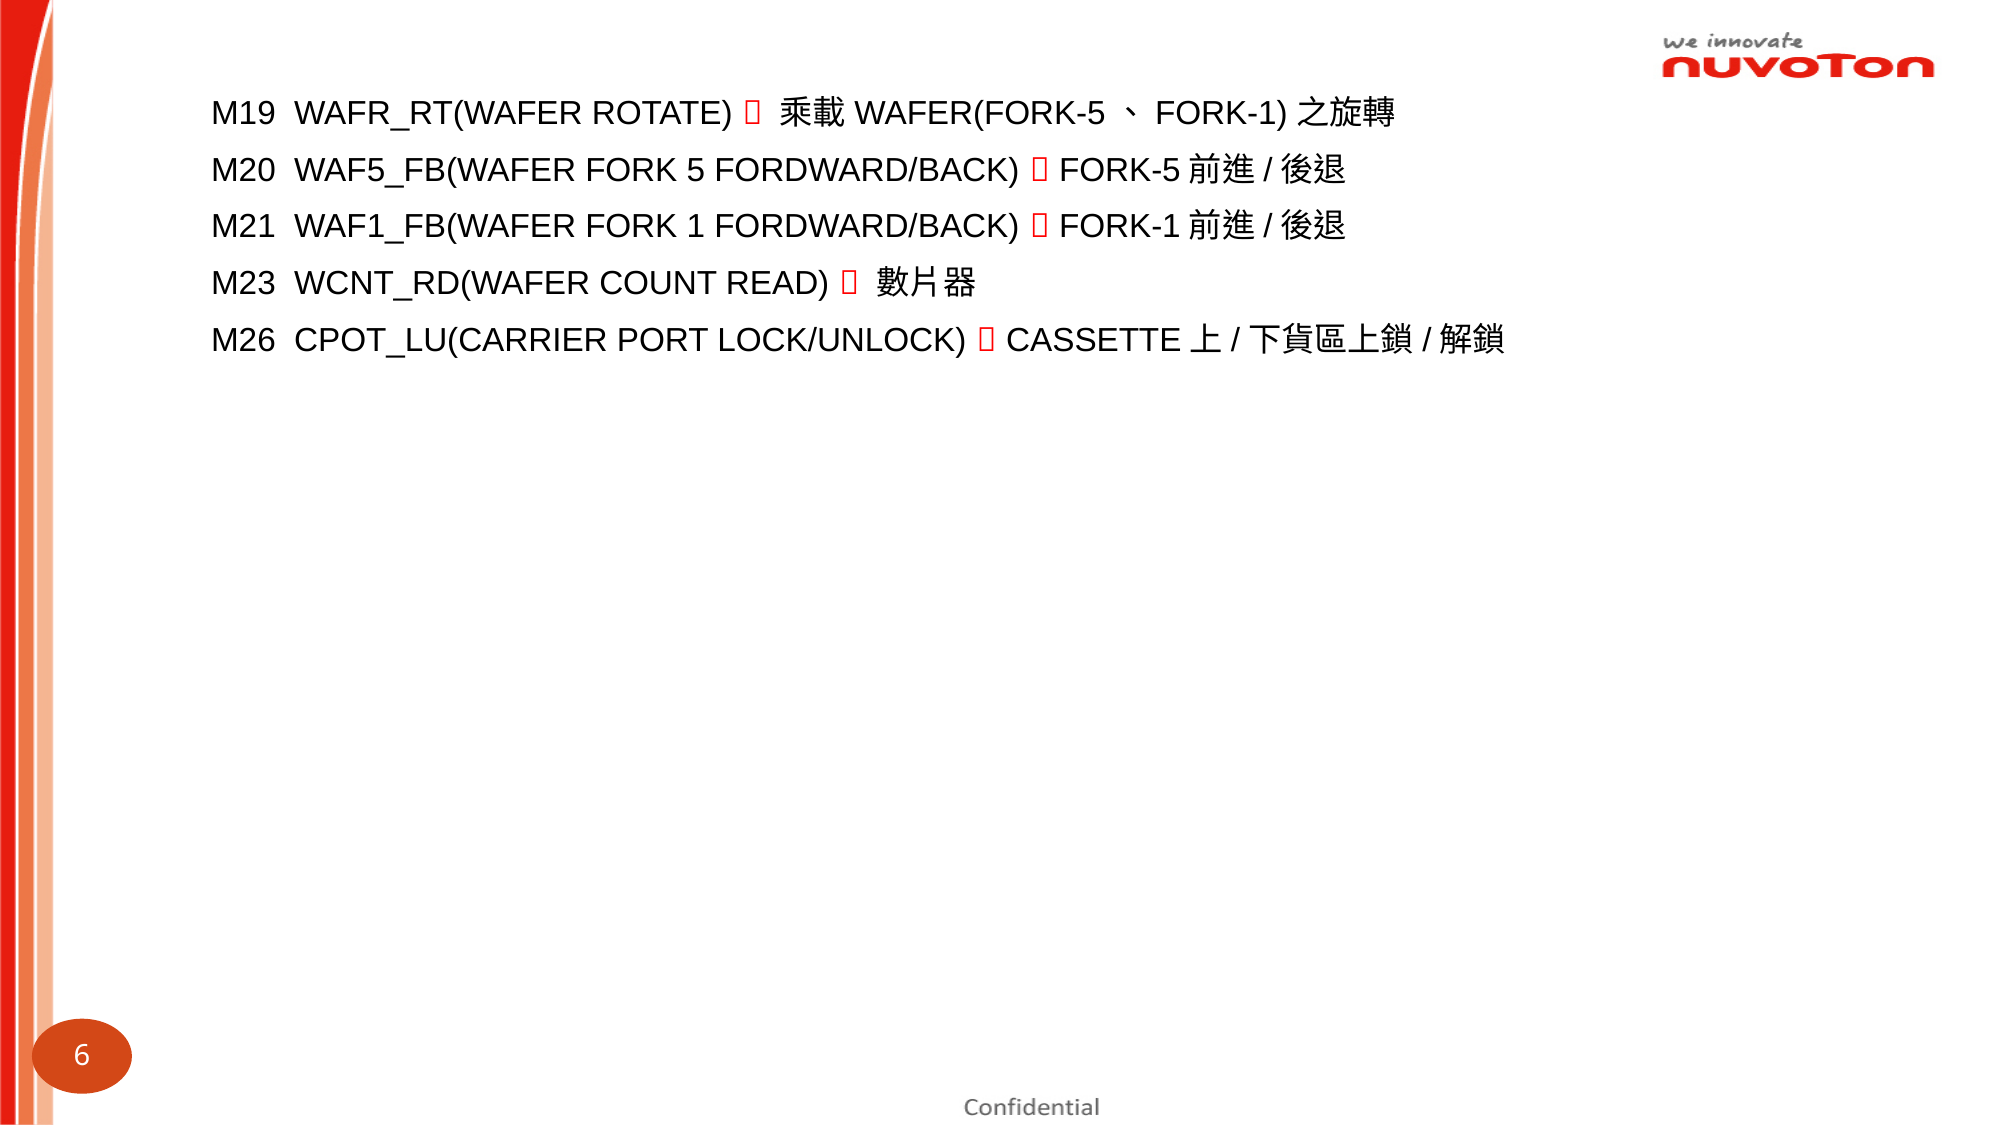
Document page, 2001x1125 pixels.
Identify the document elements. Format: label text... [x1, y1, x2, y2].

picture [0, 0, 2000, 1125]
slide_number 6 [31, 1018, 132, 1094]
text_box M19 WAFR_RT(WAFER ROTATE)  乘載WAFER(FORK-5、FORK-1)之旋轉 M20 WAF5_FB(WAFER FORK 5 FORDWARD/BACK)  FORK-5前進/後退 M21 WAF1_FB(WAFER FORK 1 FORDWARD/BACK)  FORK-1前進/後退 M23 WCNT_RD(WAFER COUNT READ)  數片器 M26 CPOT_LU(CARRIER PORT LOCK/UNLOCK)  CASSETTE上/下貨區上鎖/解鎖 [196, 83, 1875, 365]
